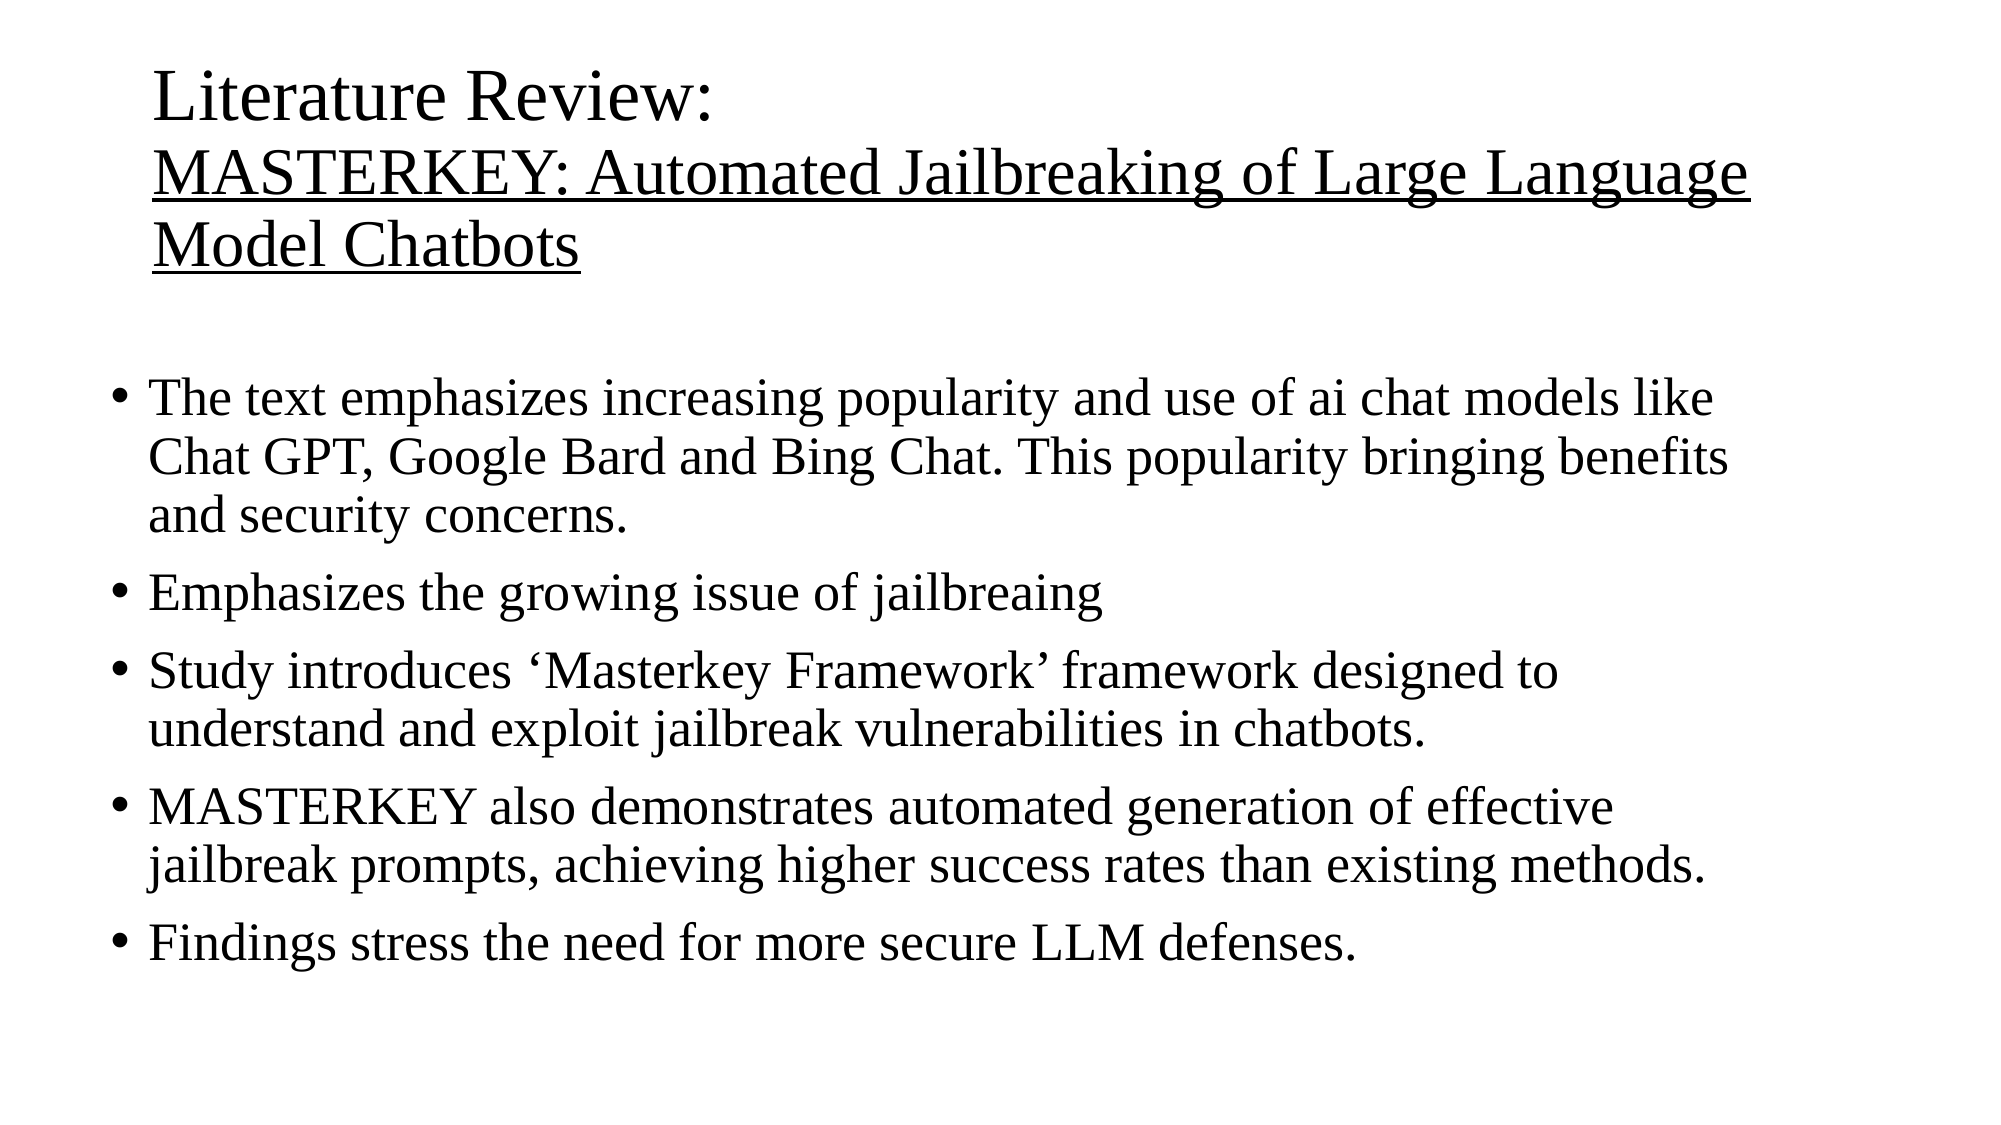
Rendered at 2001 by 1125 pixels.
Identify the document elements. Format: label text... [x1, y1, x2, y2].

title Literature Review: MASTERKEY: Automated Jailbreaking of Large Language Model Chatbots [137, 59, 1863, 278]
list The text emphasizes increasing popularity and use of ai chat models like Chat GPT, Google Bard and Bing Chat. This popularity bringing benefits and security concerns. Emphasizes the growing issue of jailbreaing Study introduces ‘Masterkey Framework’ framework designed to understand and exploit jailbreak vulnerabilities in chatbots. MASTERKEY also demonstrates automated generation of effective jailbreak prompts, achieving higher success rates than existing methods. Findings stress the need for more secure LLM defenses. [95, 277, 1821, 992]
